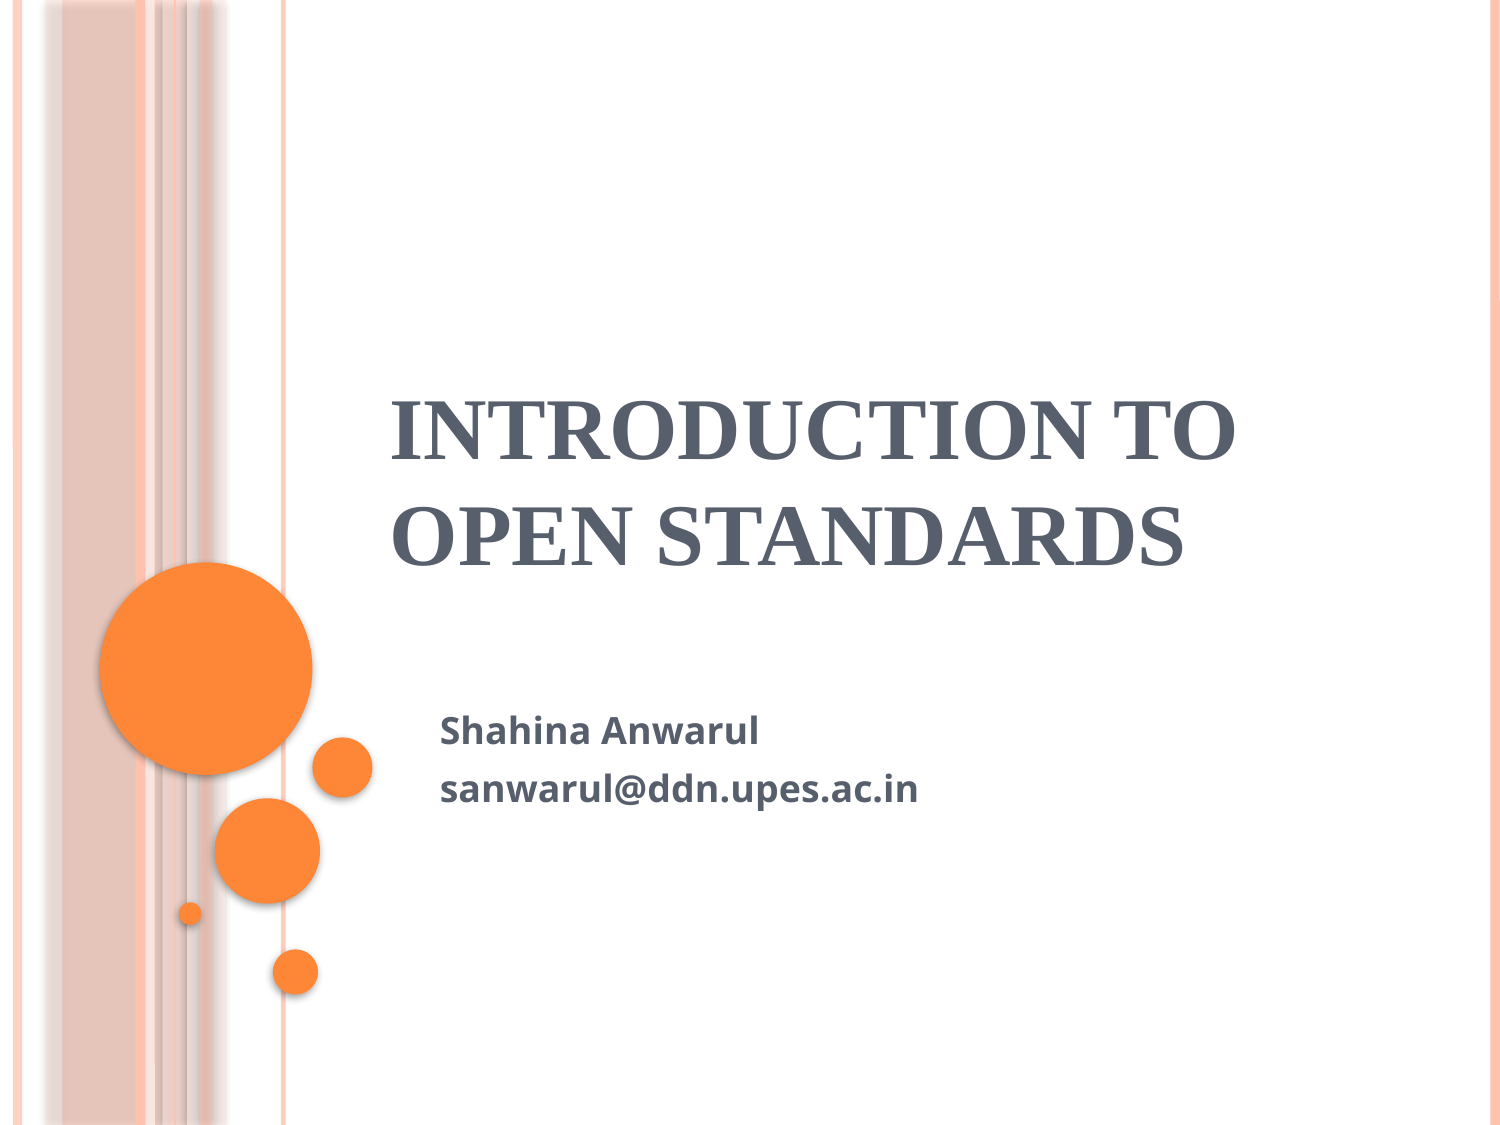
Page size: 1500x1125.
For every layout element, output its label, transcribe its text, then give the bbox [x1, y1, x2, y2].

title Introduction to Open Standards [375, 362, 1388, 663]
subtitle Shahina Anwarul sanwarul@ddn.upes.ac.in [425, 699, 1038, 838]
